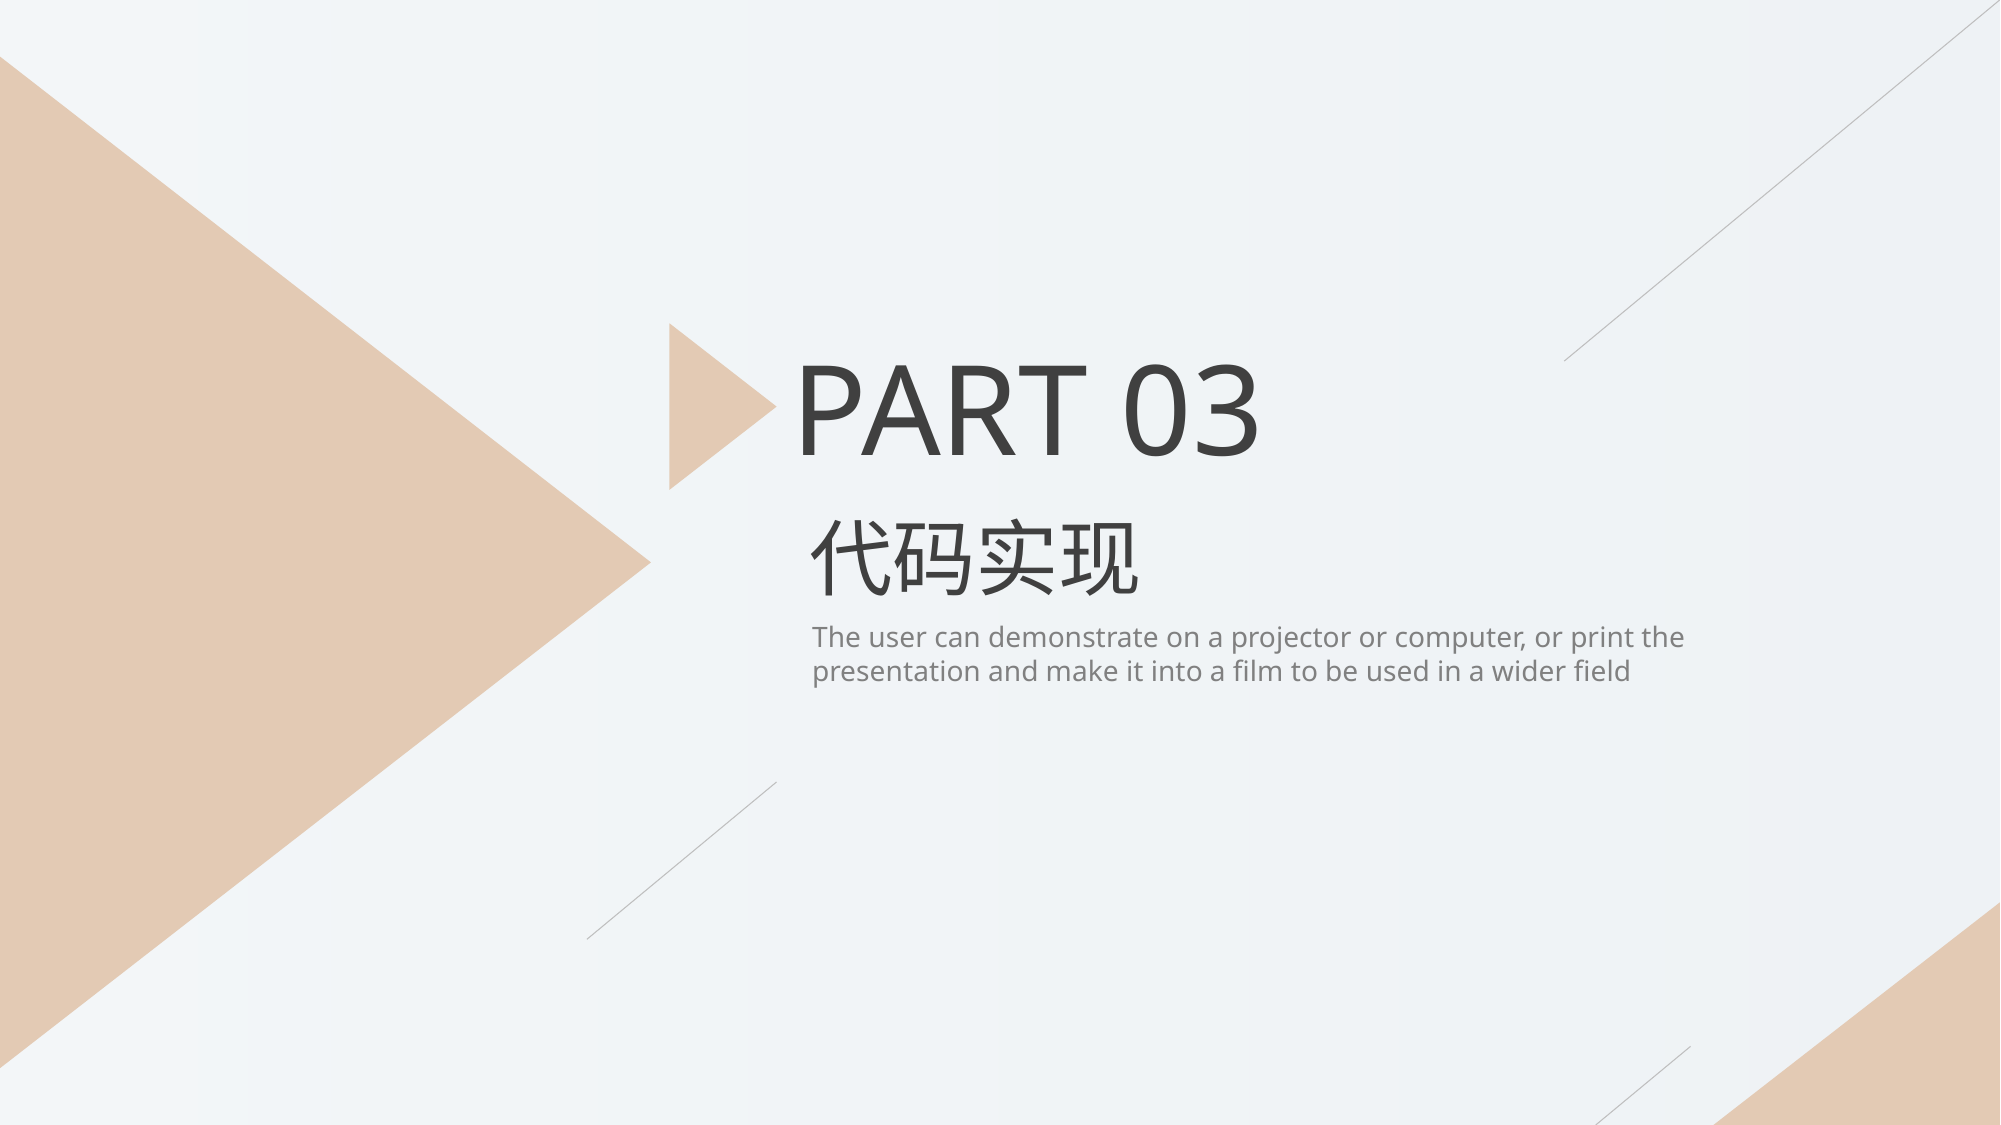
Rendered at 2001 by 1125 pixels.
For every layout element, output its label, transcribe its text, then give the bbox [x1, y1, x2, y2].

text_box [1564, 0, 2000, 362]
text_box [586, 781, 777, 940]
text_box [1711, 900, 2000, 1125]
text_box The user can demonstrate on a projector or computer, or print the presentation and make it into a film to be used in a wider field [797, 612, 1824, 695]
text_box PART 03 [776, 323, 1279, 488]
text_box [668, 321, 776, 492]
text_box [0, 55, 653, 1070]
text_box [1595, 1046, 1691, 1125]
text_box 代码实现 [794, 498, 1158, 614]
